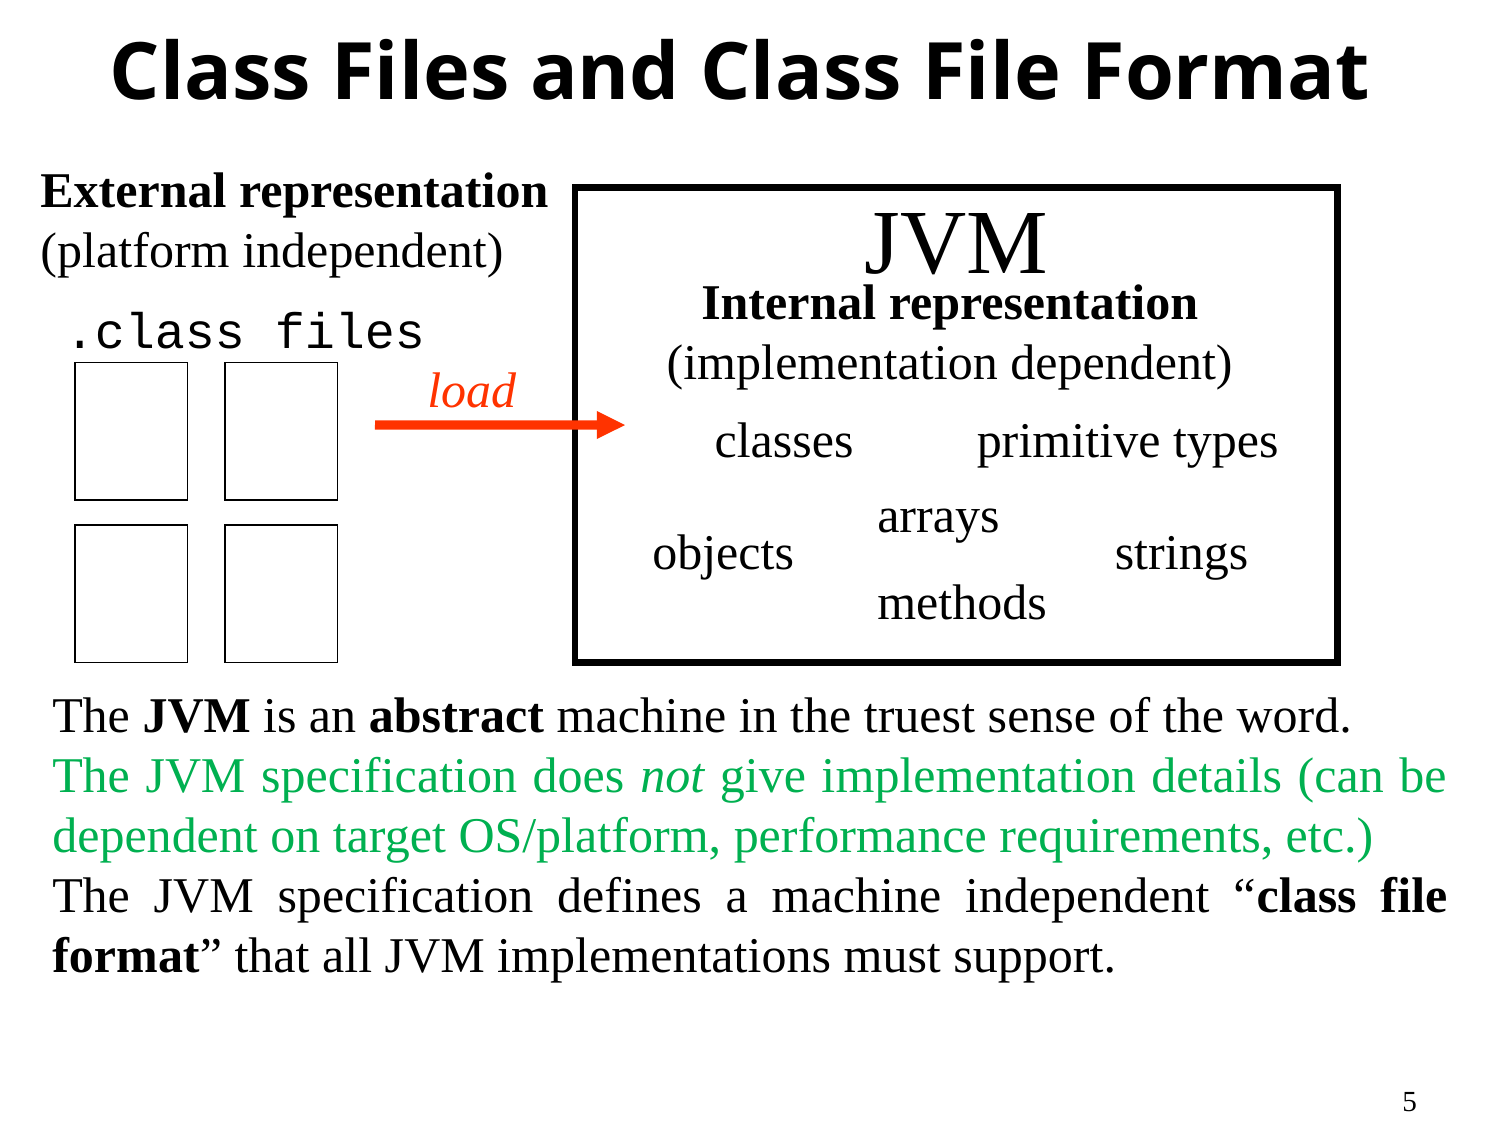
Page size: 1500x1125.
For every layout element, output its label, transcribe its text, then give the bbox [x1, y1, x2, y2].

text_box JVM [850, 174, 1064, 262]
text_box External representation (platform independent) [25, 149, 564, 285]
text_box [225, 524, 338, 663]
text_box methods [862, 562, 1062, 638]
text_box arrays [862, 474, 1015, 550]
text_box strings [1100, 512, 1264, 588]
text_box [574, 187, 1338, 663]
text_box load [412, 349, 532, 425]
title Class Files and Class File Format [37, 12, 1443, 125]
text_box objects [637, 512, 809, 588]
text_box [75, 362, 188, 500]
slide_number 5 [1387, 1074, 1500, 1125]
text_box The JVM is an abstract machine in the truest sense of the word. The JVM specification does not give implementation details (can be dependent on target OS/platform, performance requirements, etc.) The JVM specification defines a machine independent “class file format” that all JVM implementations must support. [37, 674, 1463, 990]
text_box primitive types [962, 399, 1294, 475]
text_box .class files [50, 291, 440, 367]
text_box [374, 418, 625, 432]
text_box Internal representation (implementation dependent) [612, 262, 1288, 398]
text_box [225, 362, 338, 500]
text_box [75, 524, 188, 663]
text_box classes [699, 399, 869, 475]
